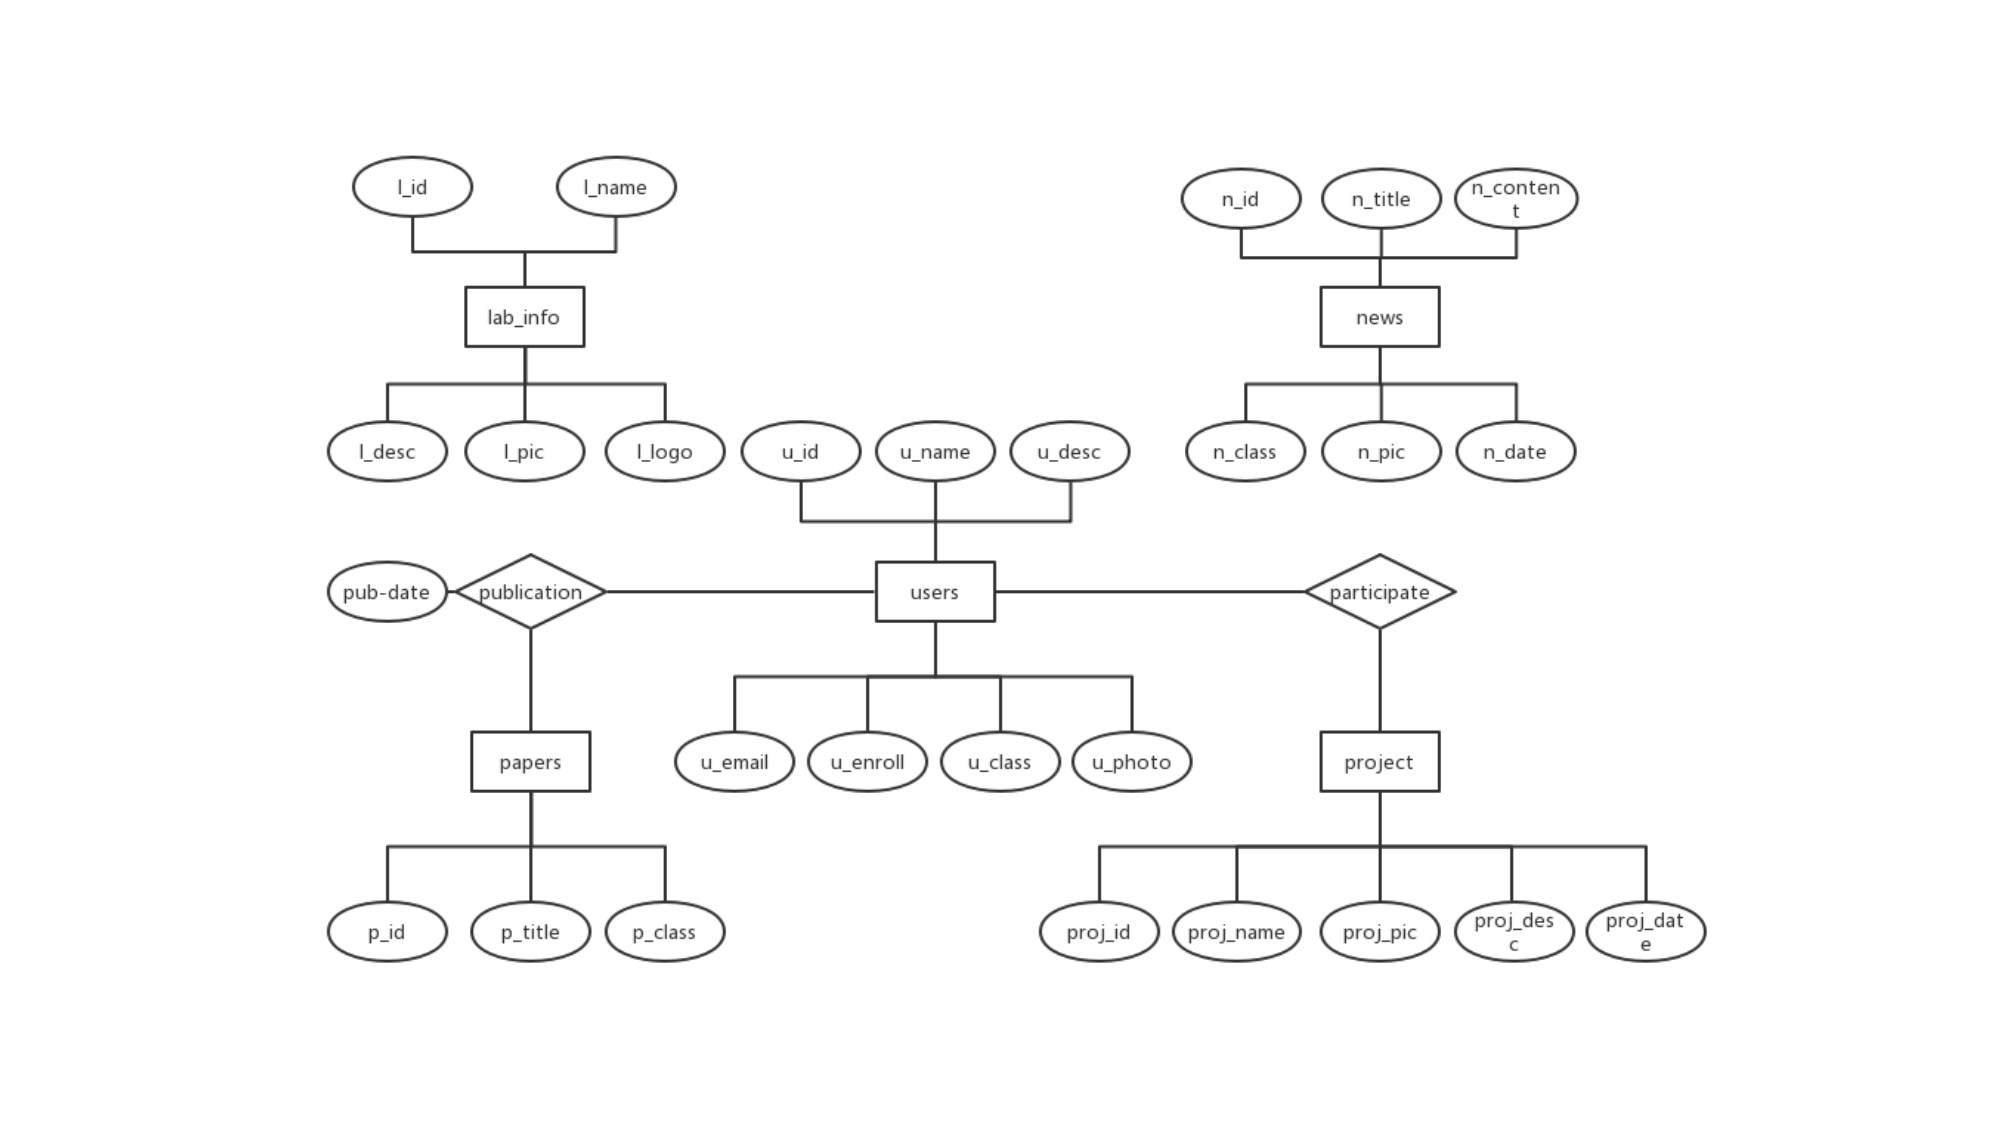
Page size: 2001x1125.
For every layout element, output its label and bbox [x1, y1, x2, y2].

picture [181, 0, 1797, 1053]
